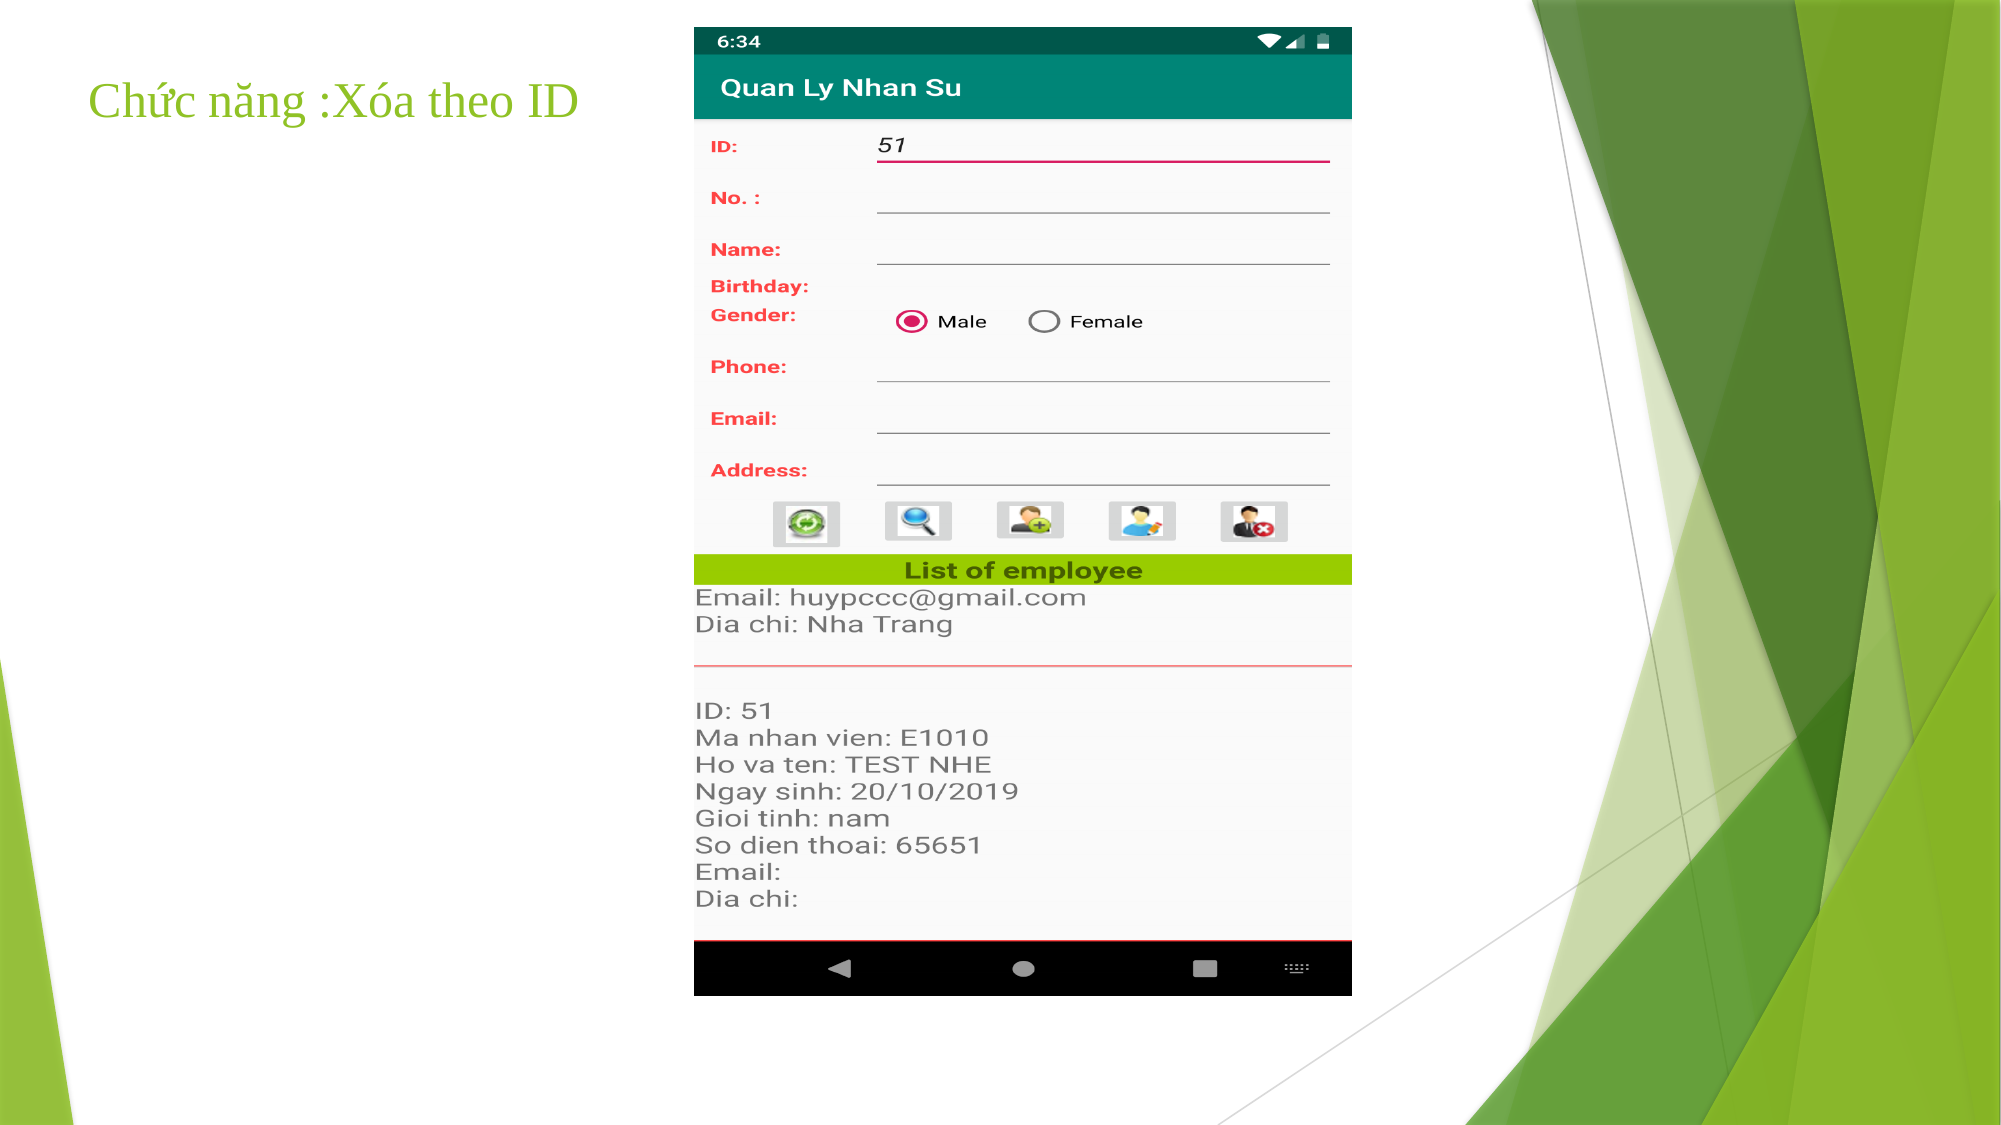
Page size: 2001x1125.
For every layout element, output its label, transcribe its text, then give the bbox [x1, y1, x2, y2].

list Chức năng :Xóa theo ID [73, 0, 1485, 136]
picture [693, 27, 1352, 997]
